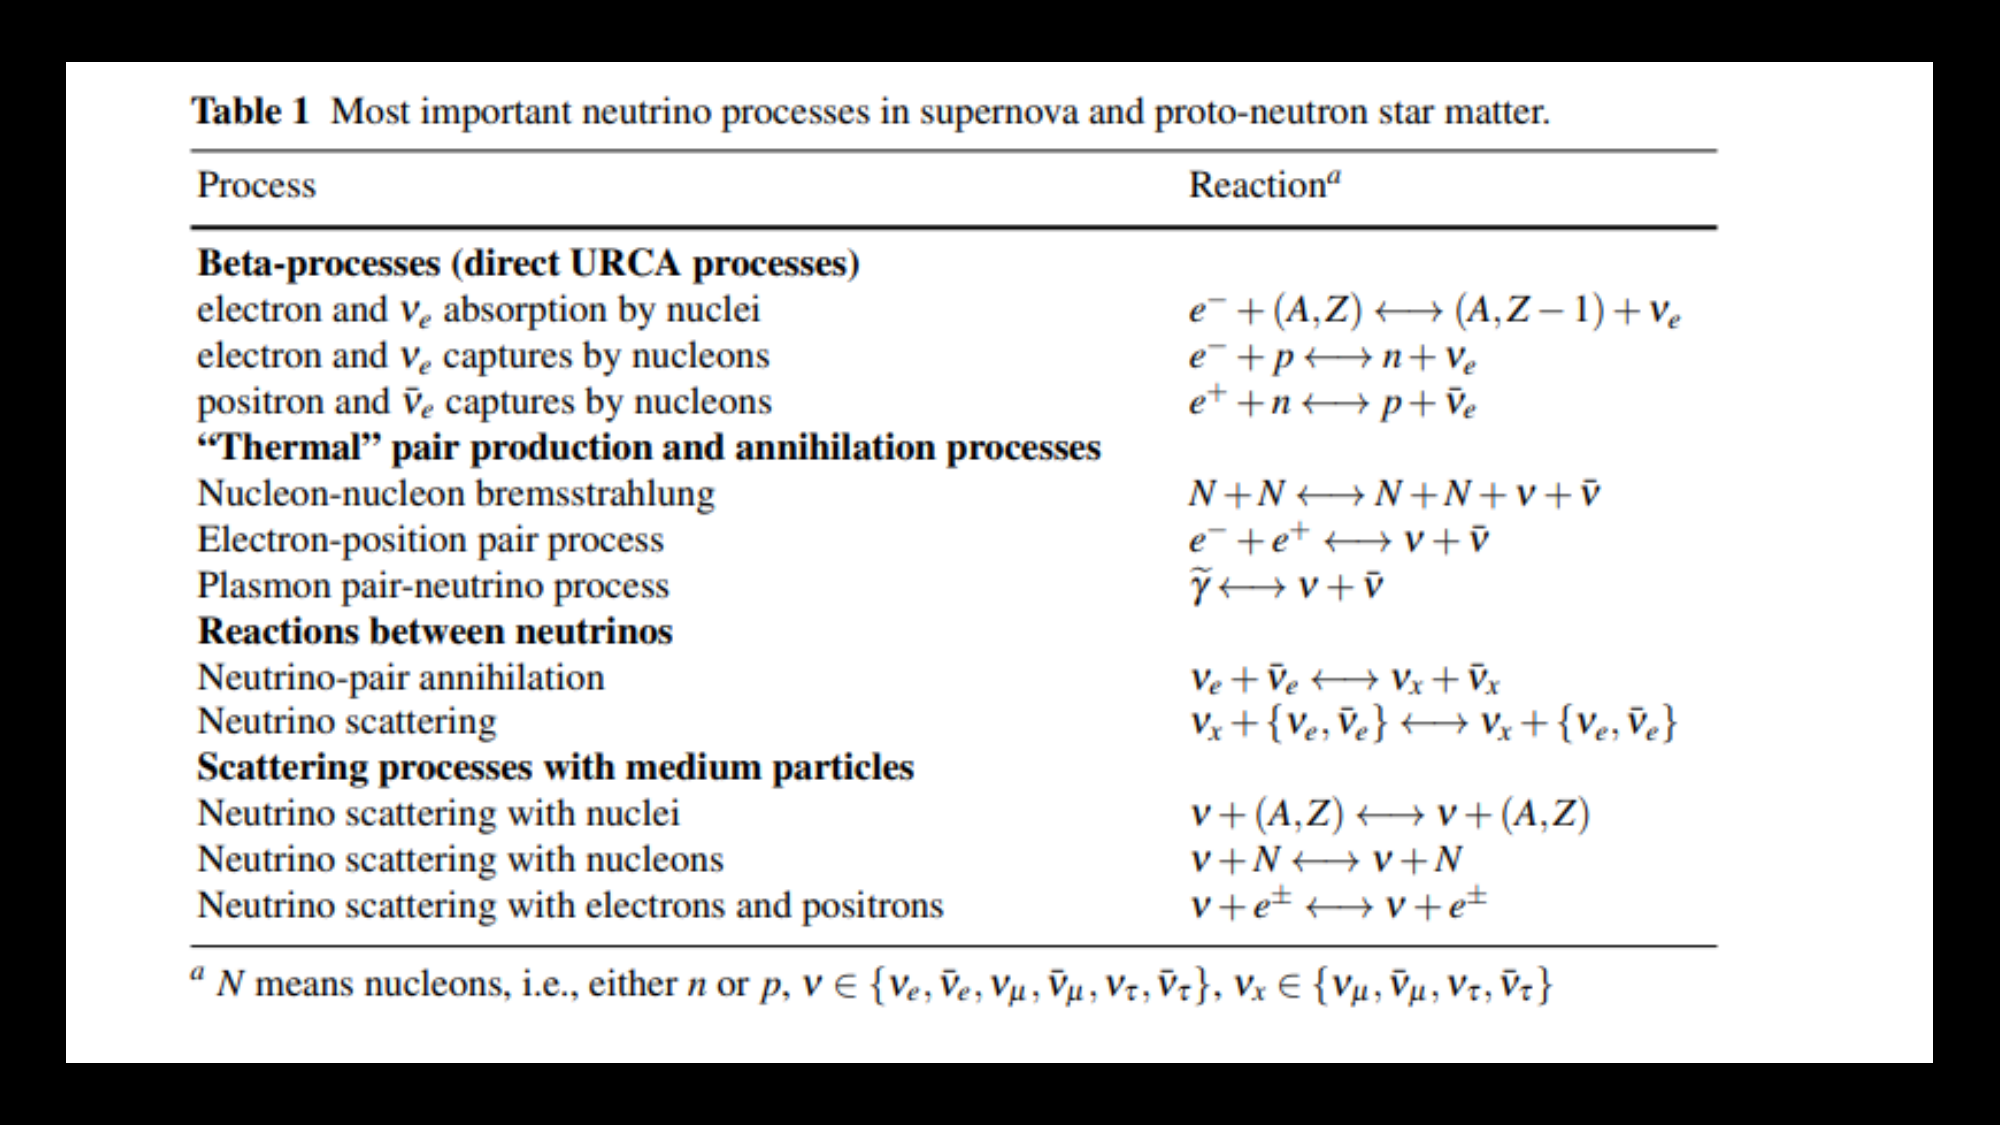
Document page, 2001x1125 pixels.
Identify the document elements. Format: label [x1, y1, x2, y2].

picture [66, 62, 1934, 1063]
